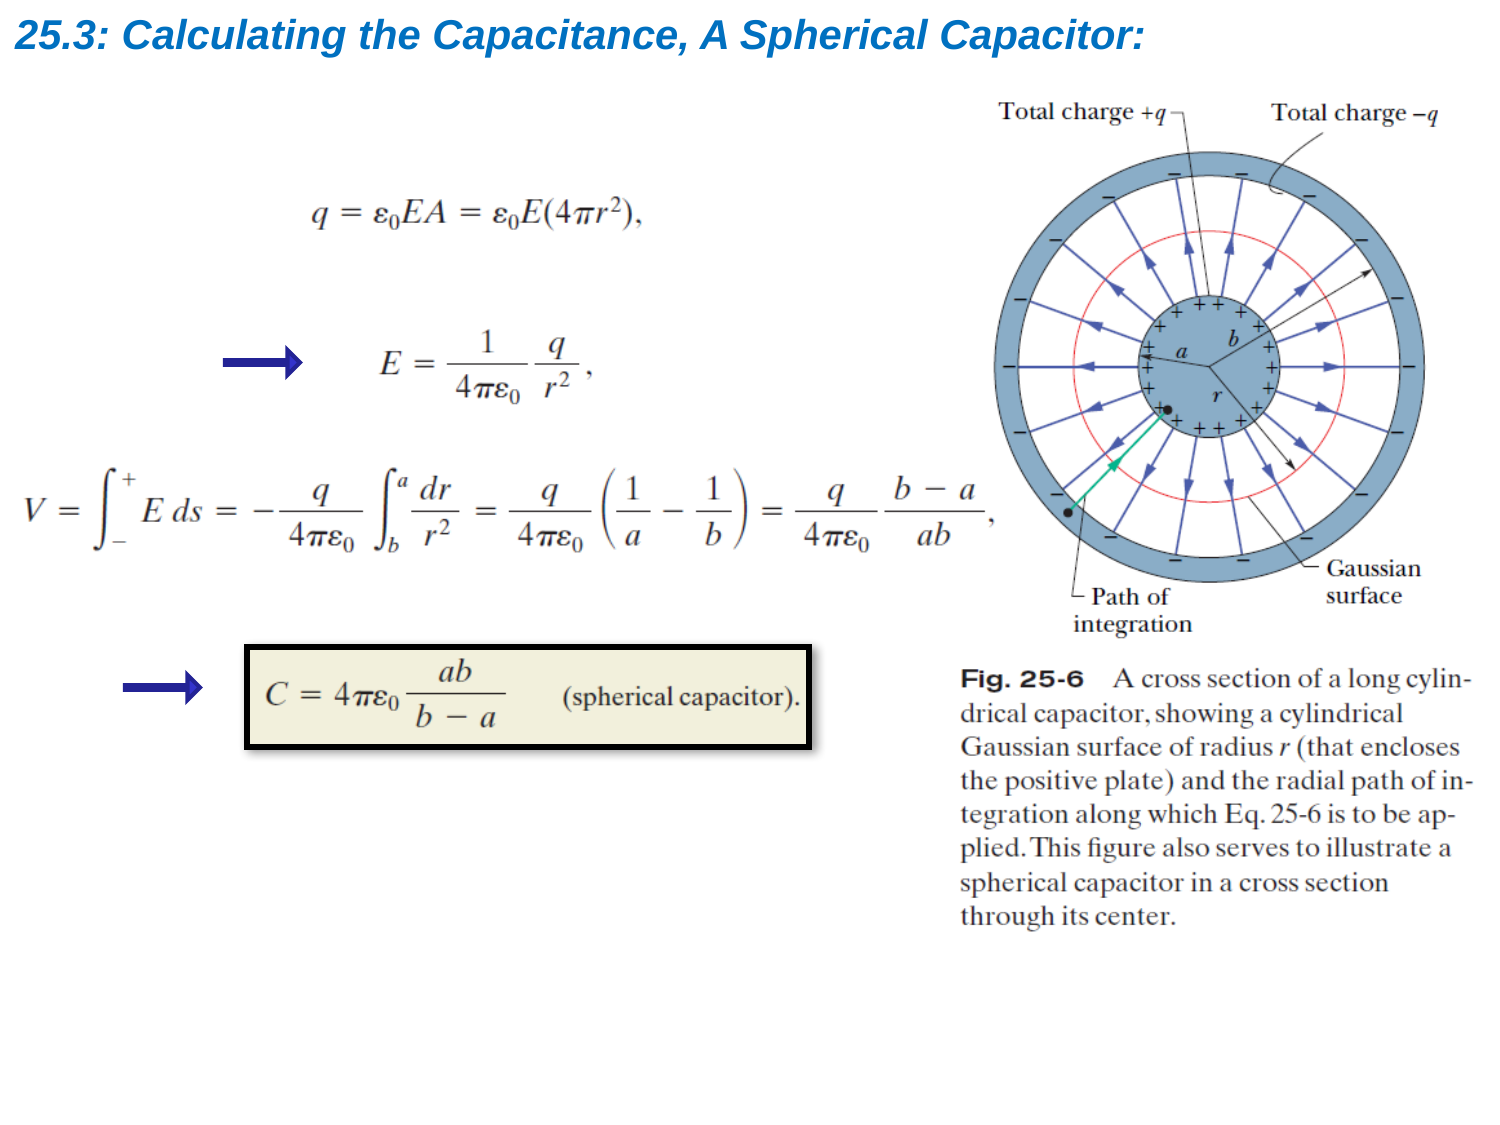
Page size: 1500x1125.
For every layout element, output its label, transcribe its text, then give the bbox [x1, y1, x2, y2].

text_box [224, 350, 300, 376]
text_box 25.3: Calculating the Capacitance, A Spherical Capacitor: [0, 0, 1170, 65]
picture [362, 324, 601, 419]
picture [299, 187, 651, 241]
picture [0, 87, 1475, 938]
text_box [124, 675, 200, 700]
picture [249, 649, 807, 745]
